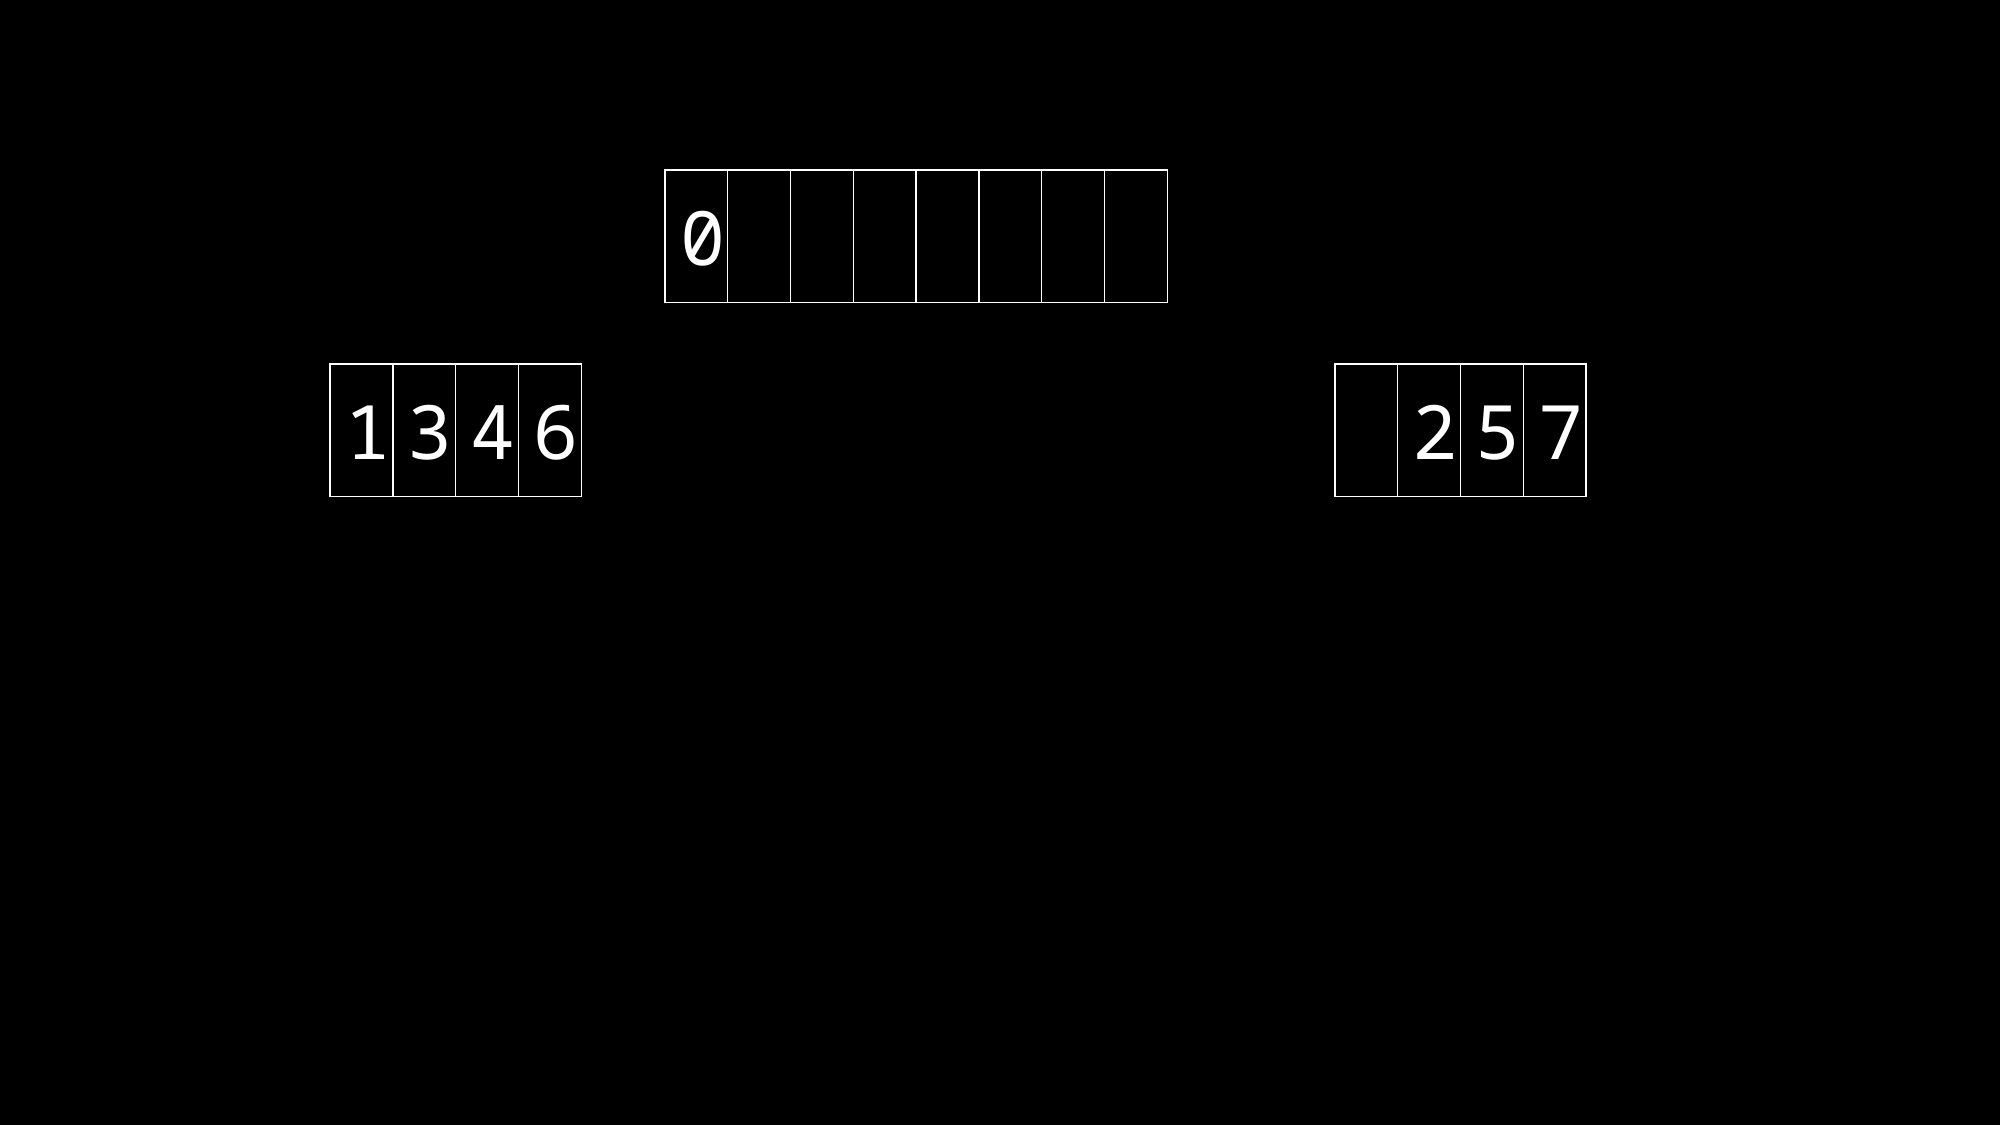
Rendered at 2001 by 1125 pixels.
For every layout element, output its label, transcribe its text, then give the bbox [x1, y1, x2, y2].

table_header 5 [1461, 365, 1523, 496]
table_header 1 [331, 365, 392, 496]
table_header 0 [666, 171, 727, 302]
table_header [1105, 171, 1167, 302]
table_header 7 [1524, 365, 1585, 496]
table_header 4 [456, 365, 518, 496]
table_header 3 [394, 365, 455, 496]
table_header 6 [519, 365, 581, 496]
table_header [1042, 171, 1104, 302]
table_header [1336, 365, 1397, 496]
table_header [728, 171, 790, 302]
table_header [791, 171, 853, 302]
table_header [980, 171, 1041, 302]
table_header [917, 171, 978, 302]
table_header 2 [1398, 365, 1460, 496]
table_header [854, 171, 915, 302]
